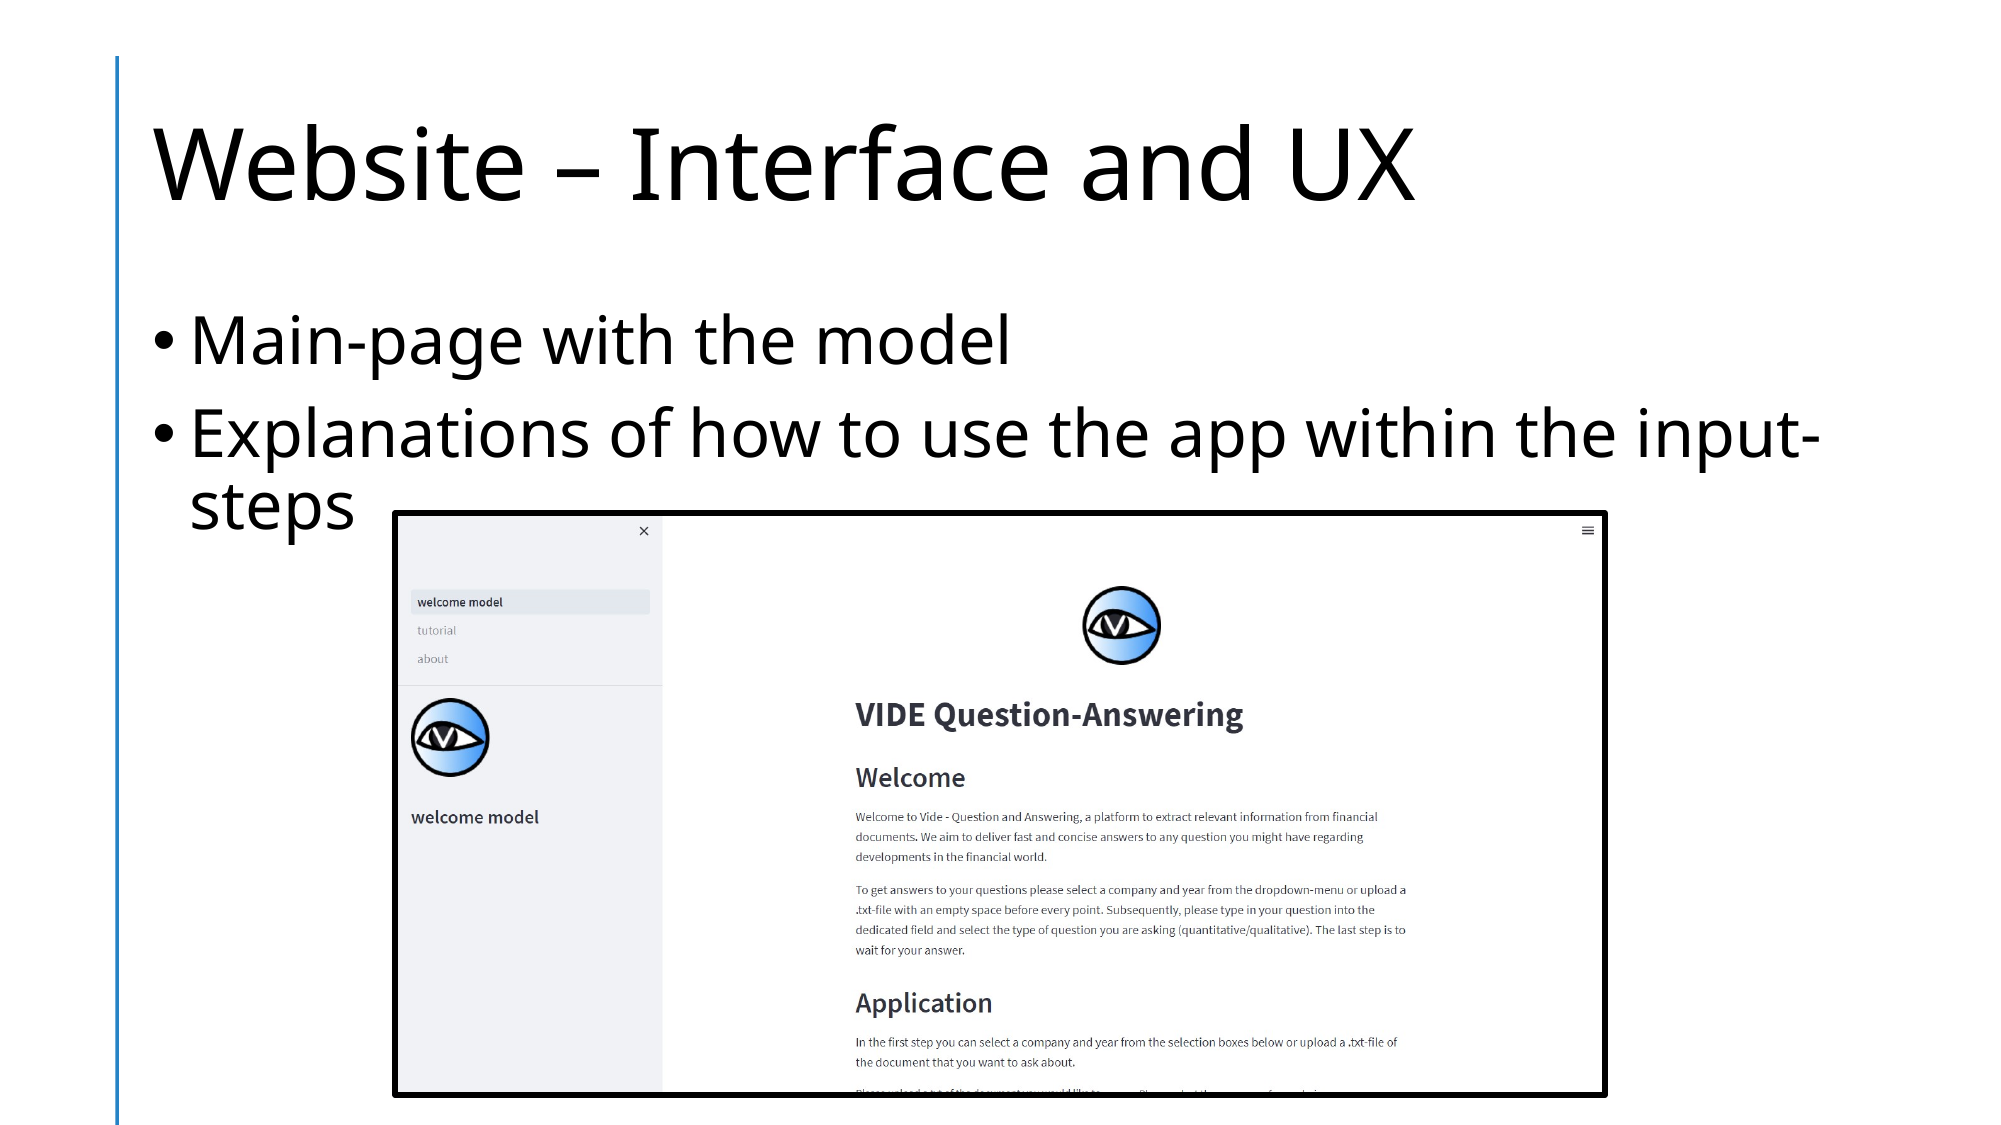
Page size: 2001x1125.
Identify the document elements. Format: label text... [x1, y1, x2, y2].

list Main-page with the model Explanations of how to use the app within the input-steps [137, 299, 1863, 1014]
title Website – Interface and UX [137, 59, 1863, 278]
picture [398, 516, 1602, 1092]
